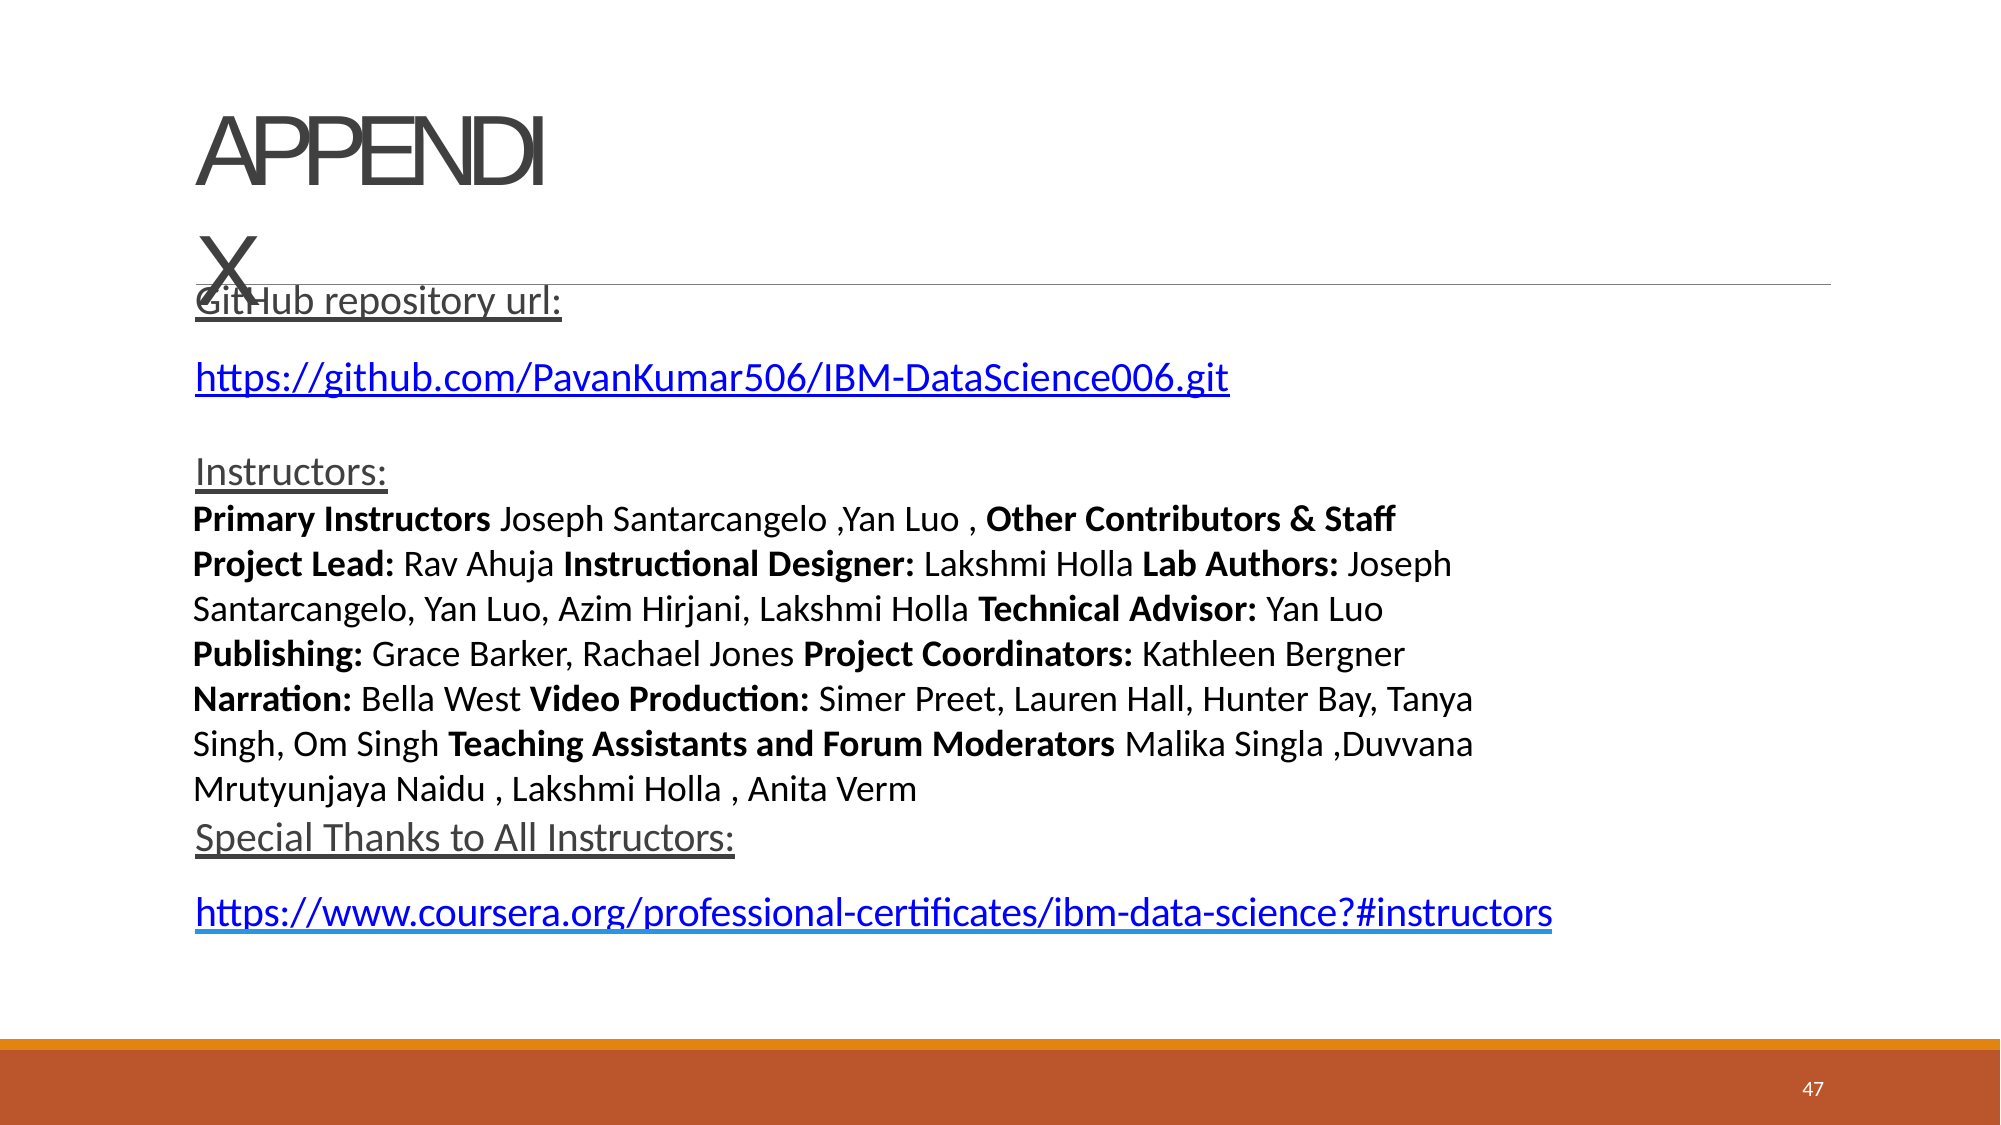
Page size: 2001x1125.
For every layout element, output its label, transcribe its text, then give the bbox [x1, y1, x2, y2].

slide_number 47 [1795, 1077, 1831, 1125]
title APPENDIX [192, 83, 596, 245]
text_box GitHub repository url: https://github.com/PavanKumar506/IBM-DataScience006.git Instructors: Primary Instructors Joseph Santarcangelo ,Yan Luo , Other Contributors & Staff Project Lead: Rav Ahuja Instructional Designer: Lakshmi Holla Lab Authors: Joseph Santarcangelo, Yan Luo, Azim Hirjani, Lakshmi Holla Technical Advisor: Yan Luo Publishing: Grace Barker, Rachael Jones Project Coordinators: Kathleen Bergner Narration: Bella West Video Production: Simer Preet, Lauren Hall, Hunter Bay, Tanya Singh, Om Singh Teaching Assistants and Forum Moderators Malika Singla ,Duvvana Mrutyunjaya Naidu , Lakshmi Holla , Anita Verm Special Thanks to All Instructors: https://www.coursera.org/professional-certificates/ibm-data-science?#instructors [192, 245, 1571, 935]
